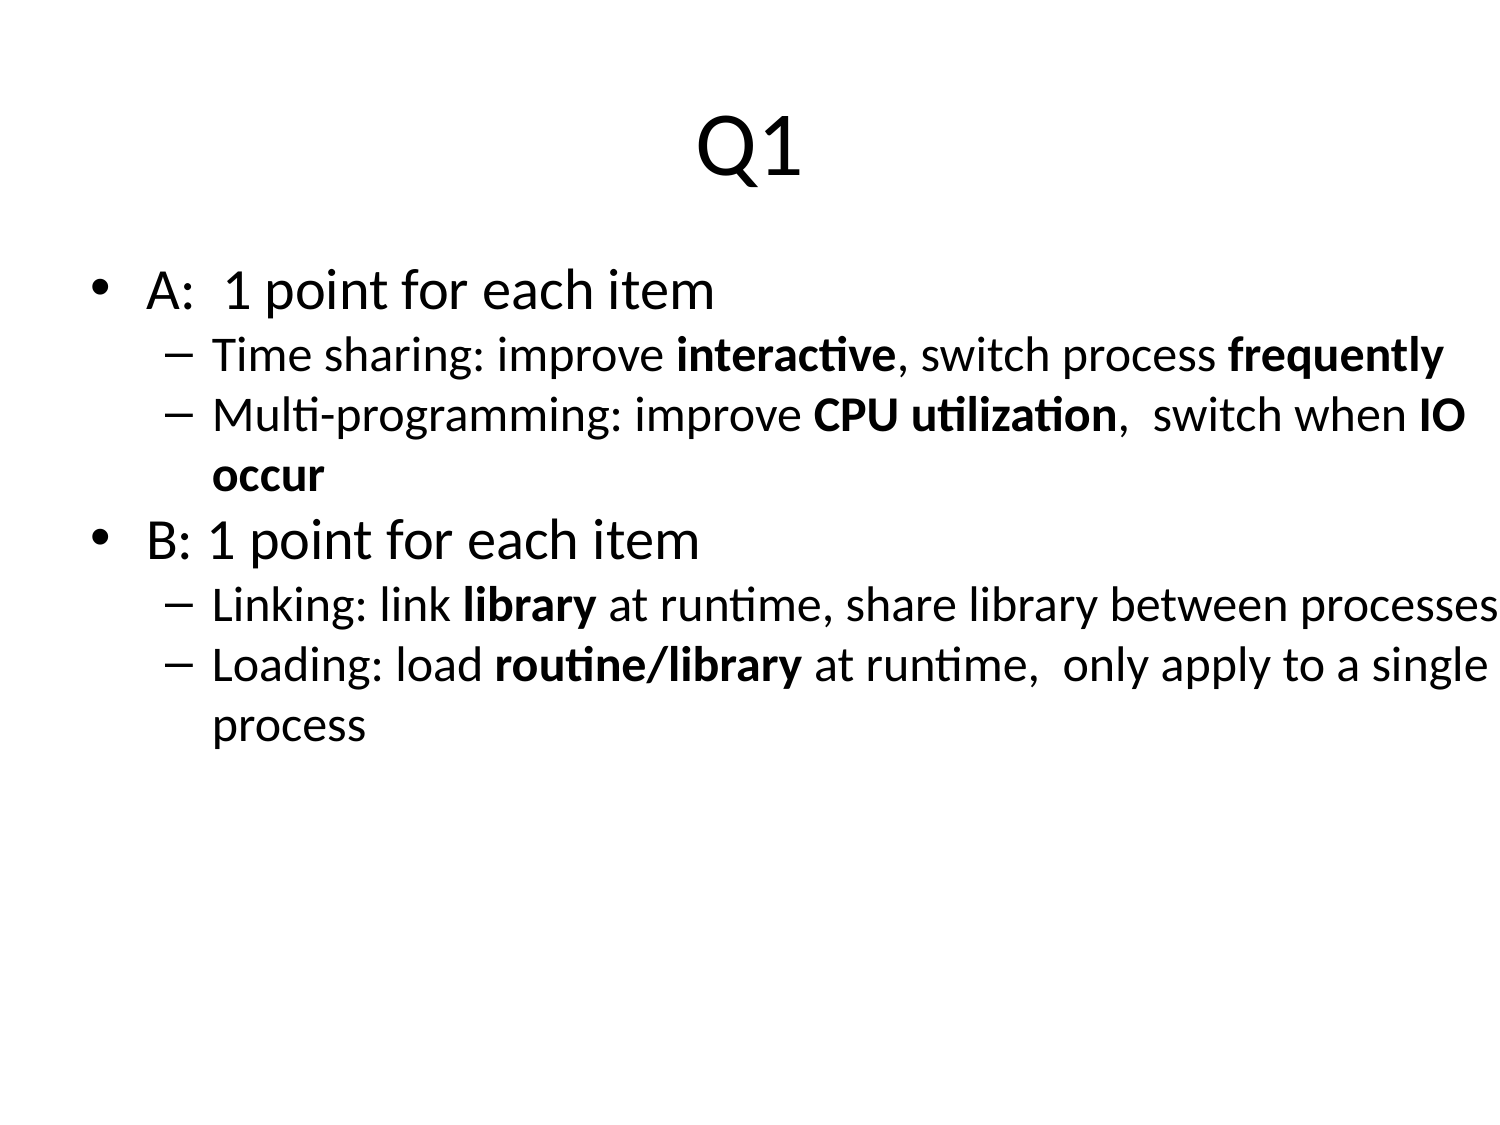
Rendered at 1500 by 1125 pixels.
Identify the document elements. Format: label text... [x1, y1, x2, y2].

title Q1 [75, 45, 1425, 233]
list A: 1 point for each item Time sharing: improve interactive, switch process frequently Multi-programming: improve CPU utilization, switch when IO occur B: 1 point for each item Linking: link library at runtime, share library between processes Loading: load routine/library at runtime, only apply to a single process [75, 243, 1500, 1052]
